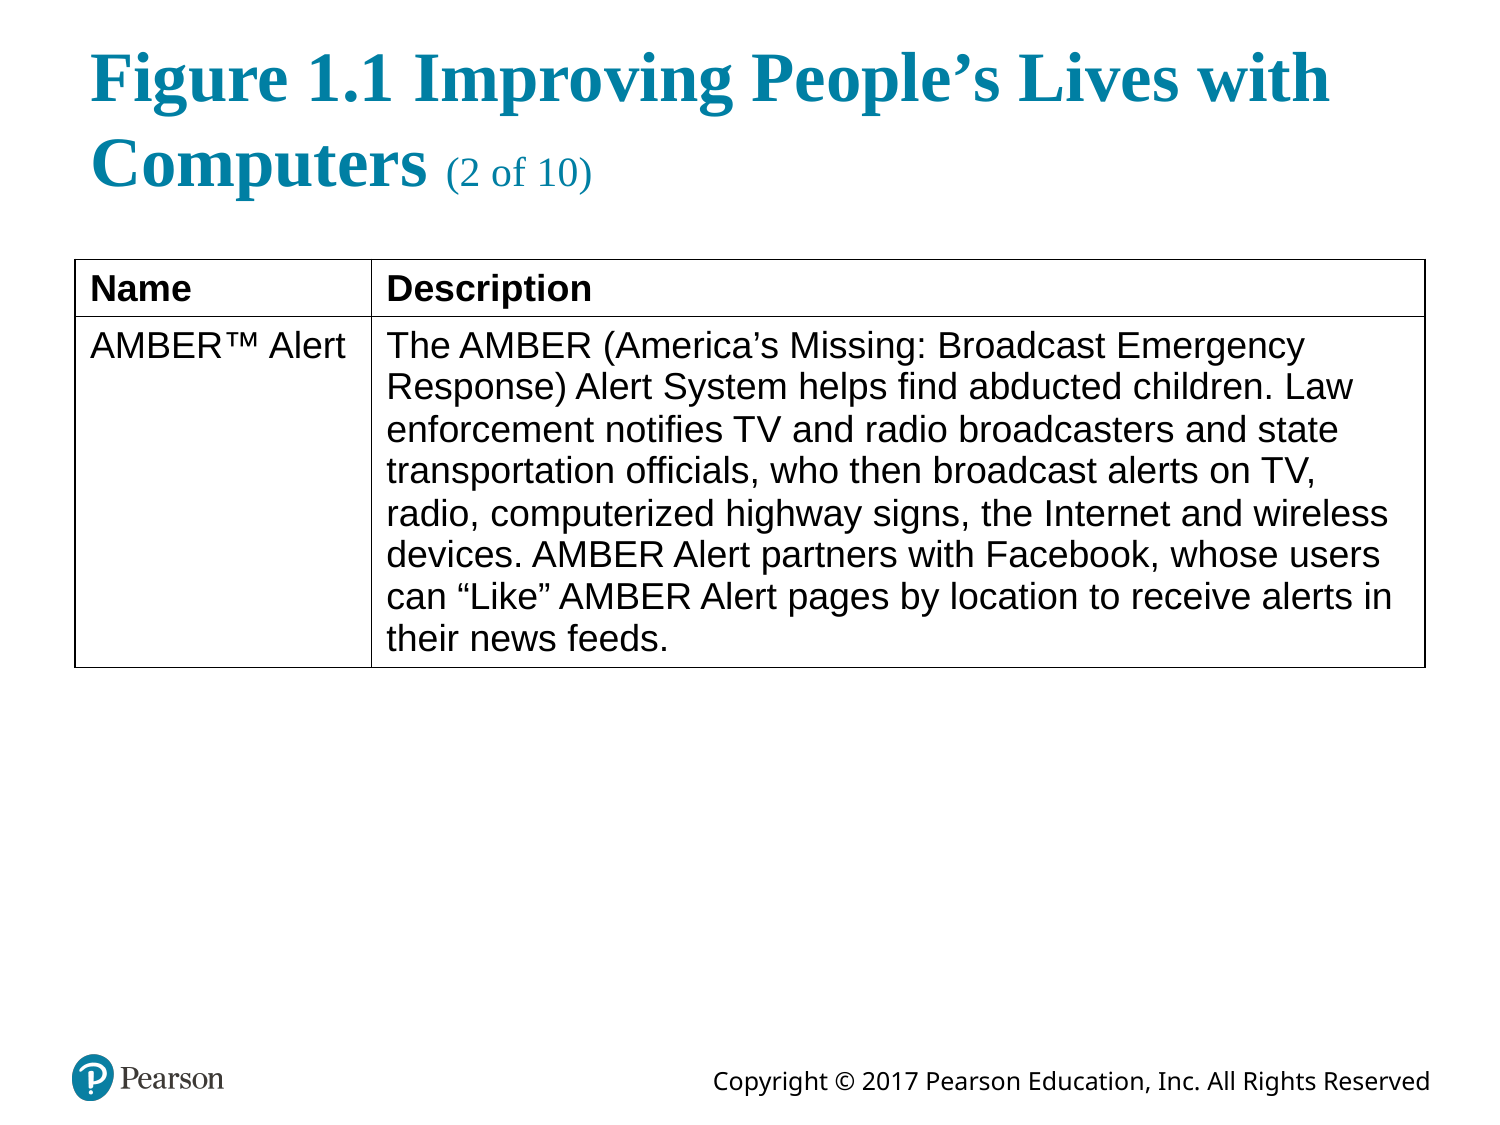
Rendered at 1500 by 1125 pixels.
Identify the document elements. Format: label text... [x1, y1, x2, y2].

table_header Description [372, 260, 1424, 316]
table_cell The AMBER (America’s Missing: Broadcast Emergency Response) Alert System helps find abducted children. Law enforcement notifies T V and radio broadcasters and state transportation officials, who then broadcast alerts on T V, radio, computerized highway signs, the Internet and wireless devices. AMBER Alert partners with Facebook, whose users can “Like” AMBER Alert pages by location to receive alerts in their news feeds. [372, 317, 1424, 667]
table_header Name [76, 260, 371, 316]
title Figure 1.1 Improving People’s Lives with Computers (2 of 10) [75, 35, 1425, 216]
picture [72, 1087, 83, 1101]
picture [72, 1054, 88, 1070]
picture [80, 1063, 106, 1088]
table_cell AMBER™ Alert [76, 317, 371, 667]
picture [98, 1054, 224, 1101]
